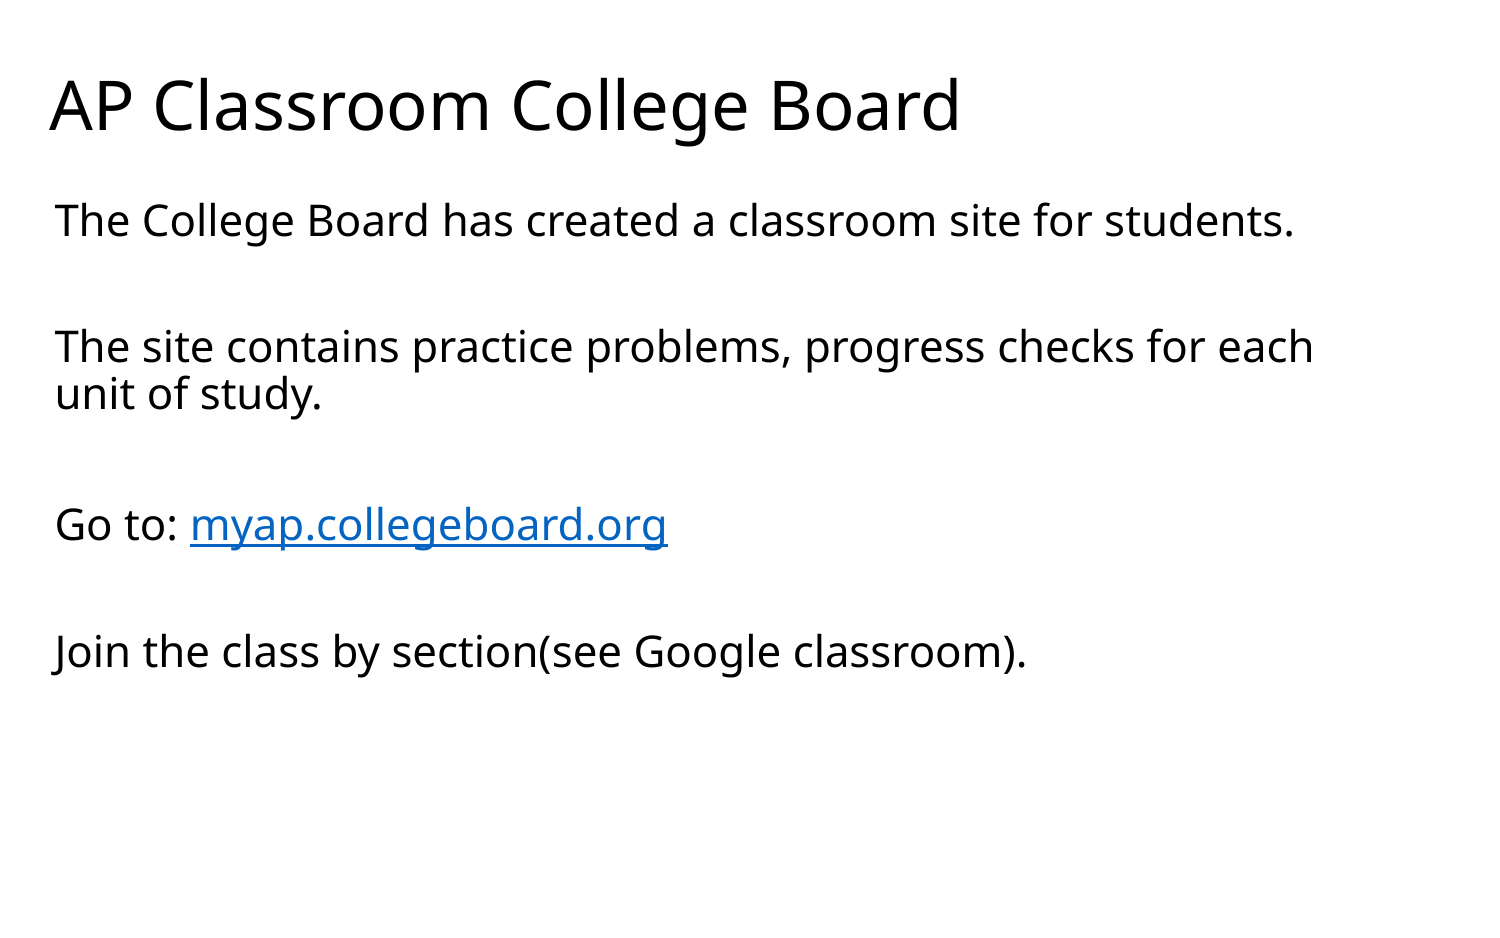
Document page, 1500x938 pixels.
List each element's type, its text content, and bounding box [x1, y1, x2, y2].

title AP Classroom College Board [49, 40, 1343, 146]
list The College Board has created a classroom site for students. The site contains practice problems, progress checks for each unit of study. Go to: myap.collegeboard.org Join the class by section(see Google classroom). [39, 190, 1343, 922]
